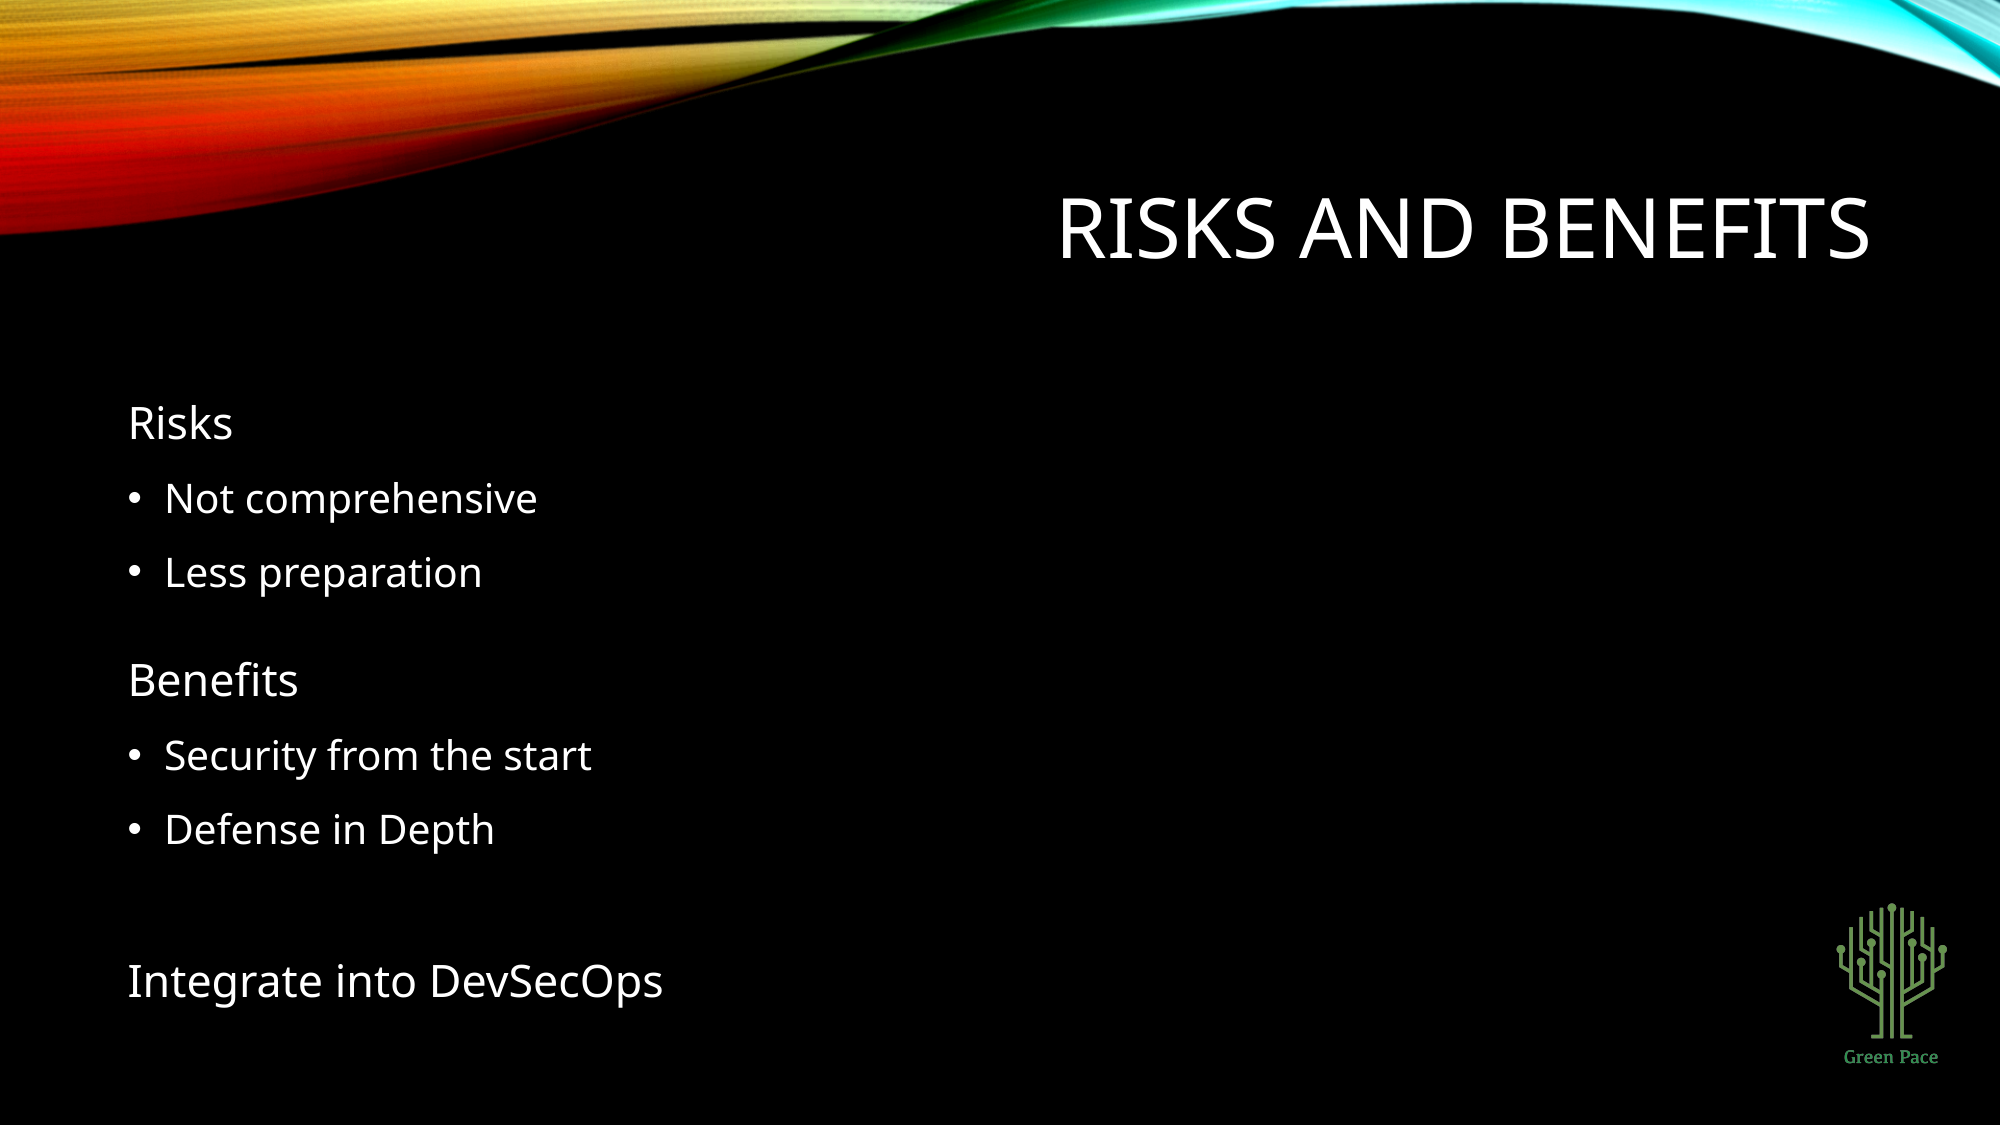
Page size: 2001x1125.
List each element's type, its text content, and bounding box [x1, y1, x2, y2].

title RISKS AND BENEFITS [474, 125, 1888, 338]
picture [0, 0, 2000, 237]
picture [1817, 892, 1964, 1082]
list Risks Not comprehensive Less preparation Benefits Security from the start Defense in Depth Integrate into DevSecOps [112, 360, 1888, 1021]
